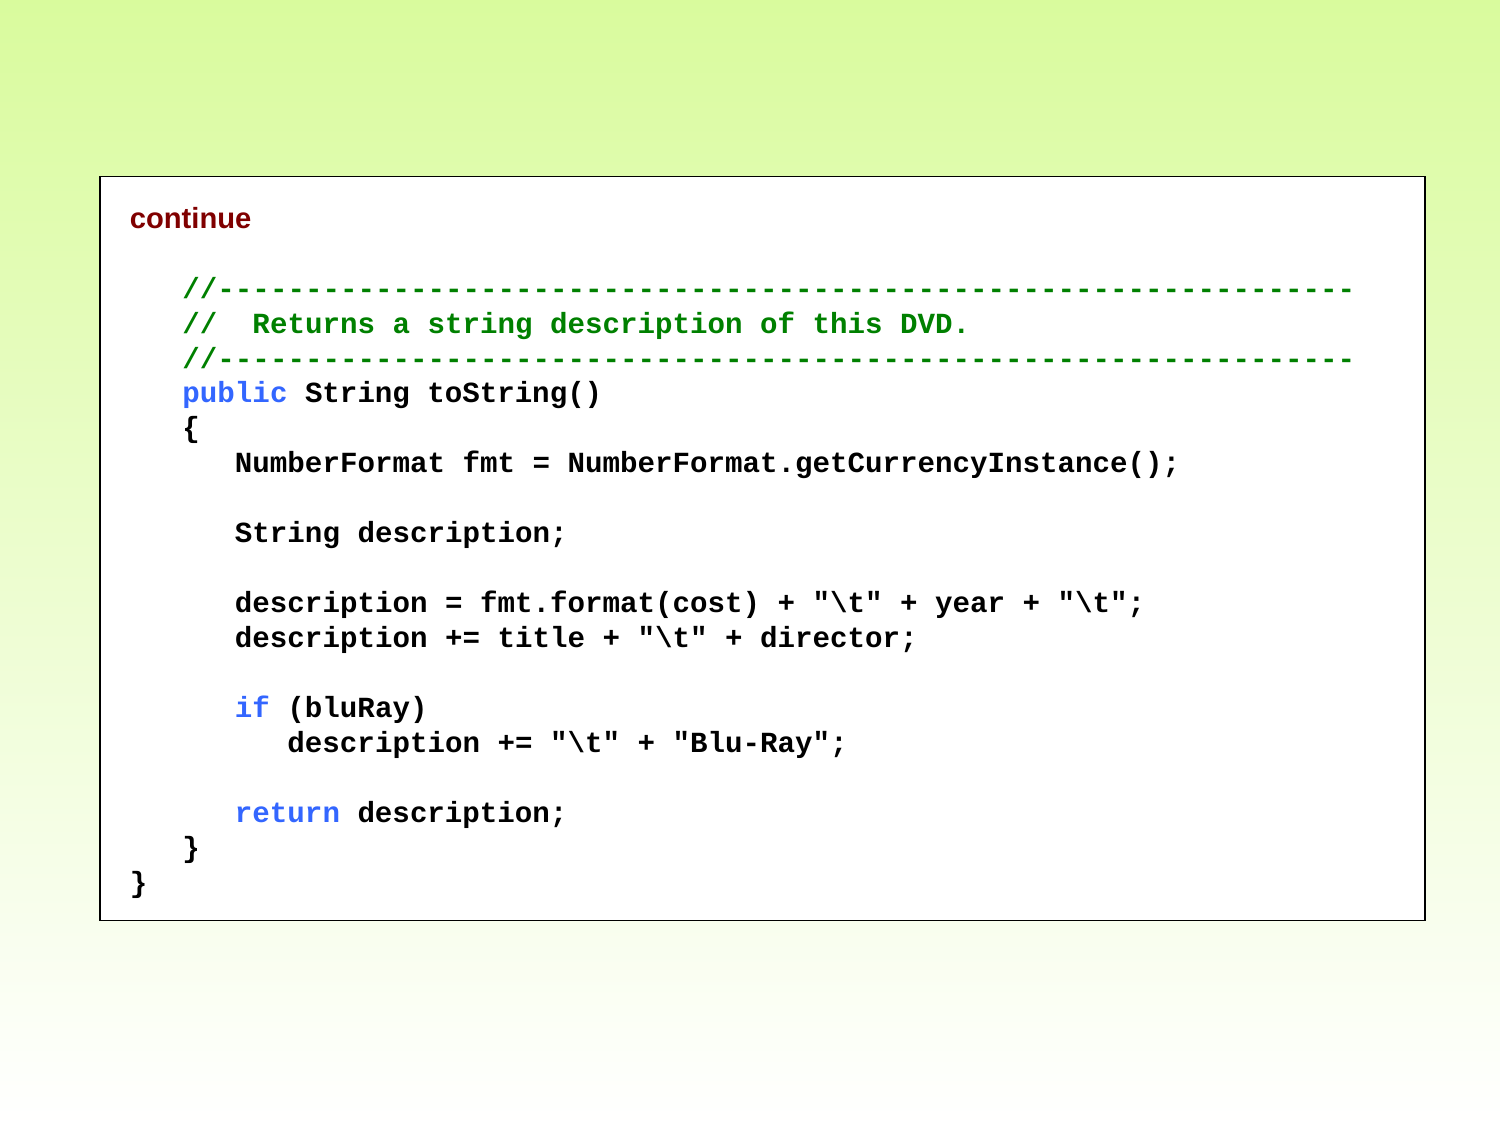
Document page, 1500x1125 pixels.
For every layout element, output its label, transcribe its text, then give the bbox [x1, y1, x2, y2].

text_box continue //----------------------------------------------------------------- // Returns a string description of this DVD. //----------------------------------------------------------------- public String toString() { NumberFormat fmt = NumberFormat.getCurrencyInstance(); String description; description = fmt.format(cost) + "\t" + year + "\t"; description += title + "\t" + director; if (bluRay) description += "\t" + "Blu-Ray"; return description; } } [99, 176, 1425, 921]
